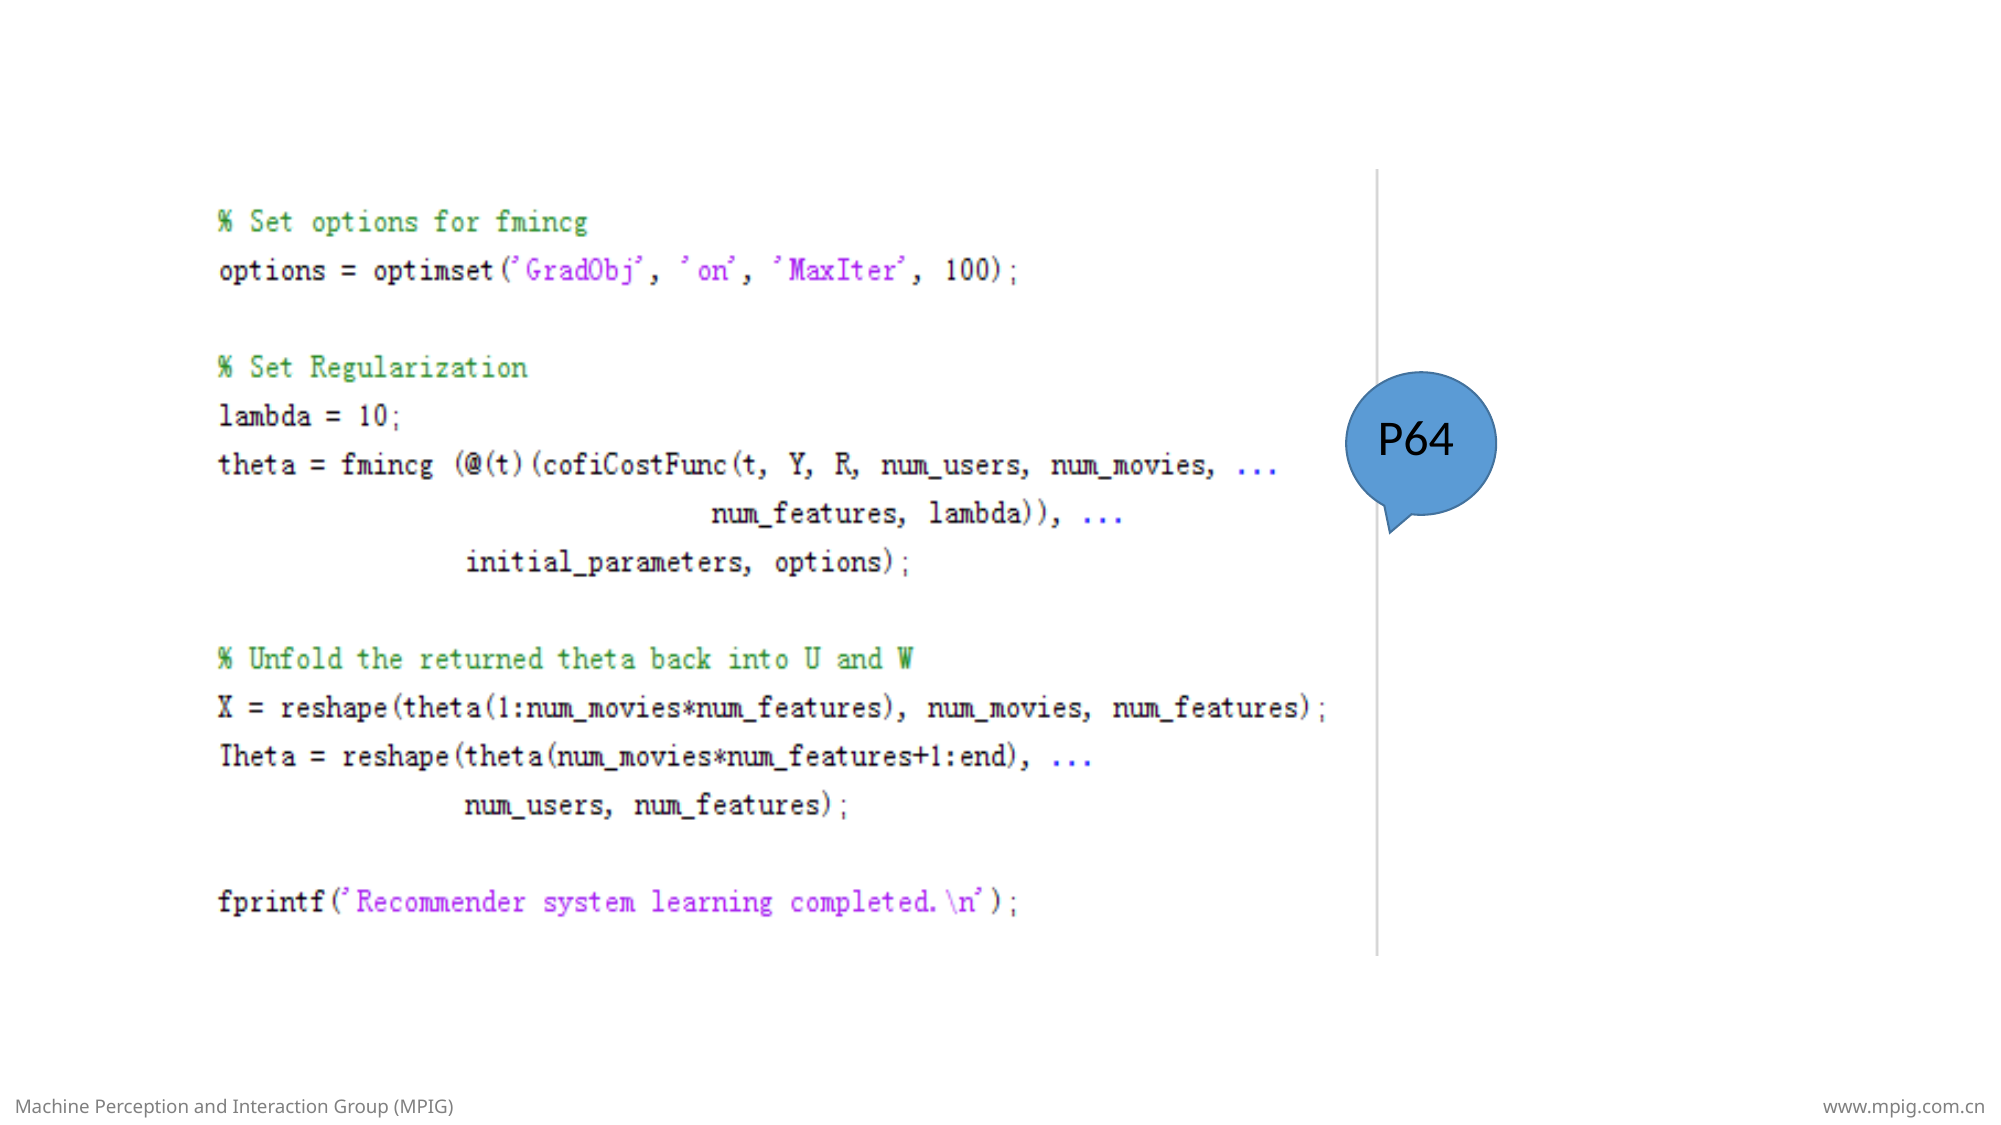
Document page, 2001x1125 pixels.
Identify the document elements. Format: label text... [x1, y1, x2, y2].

text_box [1381, 371, 1481, 398]
text_box [1381, 405, 1498, 535]
picture [186, 169, 1381, 956]
text_box P64 [1381, 398, 1486, 473]
